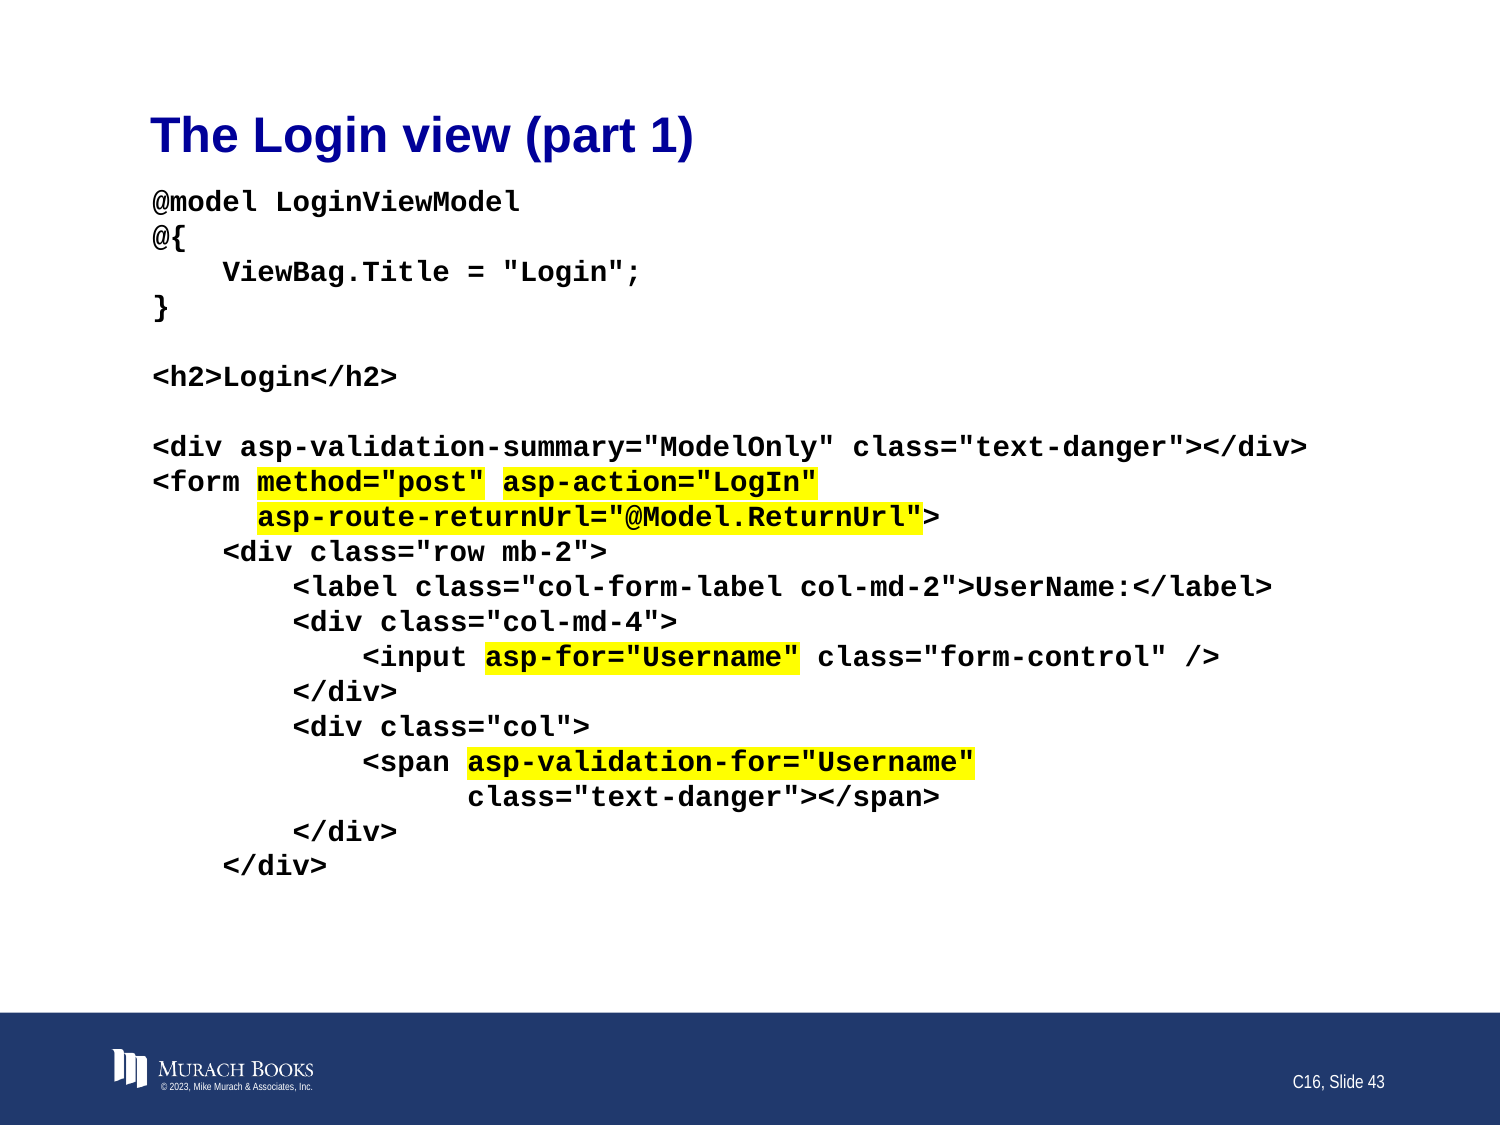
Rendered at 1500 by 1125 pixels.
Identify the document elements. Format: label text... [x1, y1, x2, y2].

title The Login view (part 1) [150, 102, 1350, 164]
slide_number C16, Slide 43 [1087, 1025, 1400, 1100]
list @model LoginViewModel @{ ViewBag.Title = "Login"; } <h2>Login</h2> <div asp-validation-summary="ModelOnly" class="text-danger"></div> <form method="post" asp-action="LogIn" asp-route-returnUrl="@Model.ReturnUrl"> <div class="row mb-2"> <label class="col-form-label col-md-2">UserName:</label> <div class="col-md-4"> <input asp-for="Username" class="form-control" /> </div> <div class="col"> <span asp-validation-for="Username" class="text-danger"></span> </div> </div> [137, 174, 1350, 975]
footer © 2023, Mike Murach & Associates, Inc. [12, 1025, 463, 1100]
